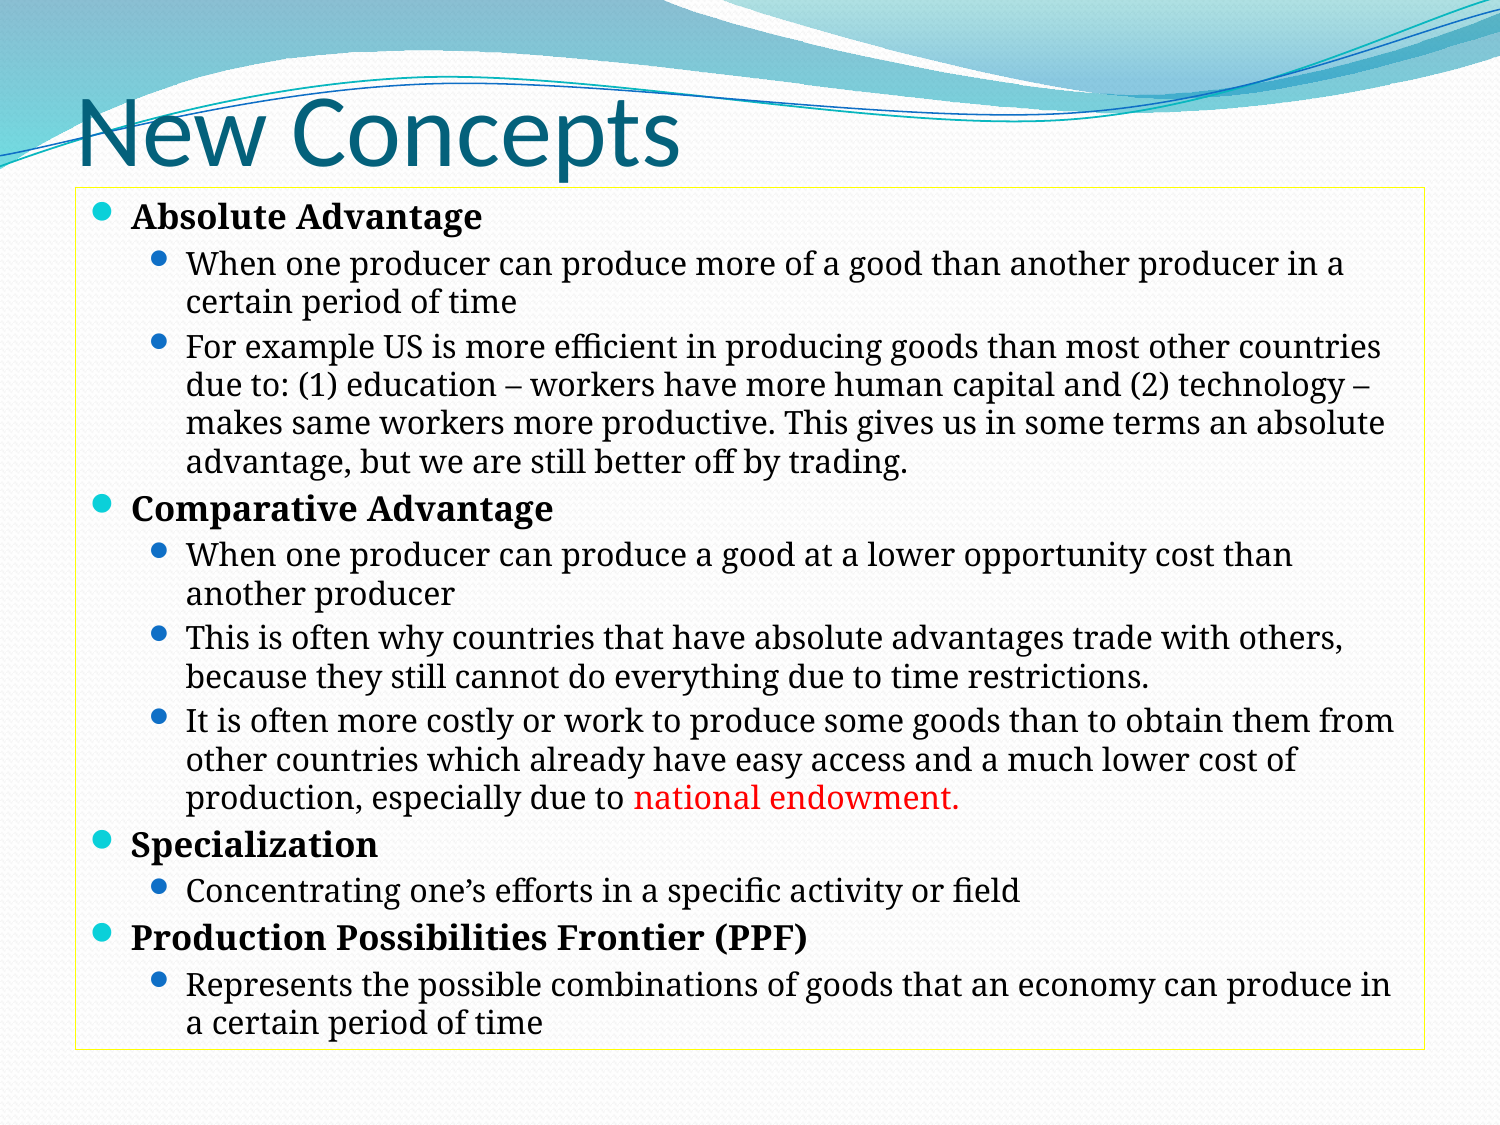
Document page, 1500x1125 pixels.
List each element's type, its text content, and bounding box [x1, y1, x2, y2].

title New Concepts [75, 0, 1425, 187]
list Absolute Advantage When one producer can produce more of a good than another producer in a certain period of time For example US is more efficient in producing goods than most other countries due to: (1) education – workers have more human capital and (2) technology – makes same workers more productive. This gives us in some terms an absolute advantage, but we are still better off by trading. Comparative Advantage When one producer can produce a good at a lower opportunity cost than another producer This is often why countries that have absolute advantages trade with others, because they still cannot do everything due to time restrictions. It is often more costly or work to produce some goods than to obtain them from other countries which already have easy access and a much lower cost of production, especially due to national endowment. Specialization Concentrating one’s efforts in a specific activity or field Production Possibilities Frontier (PPF) Represents the possible combinations of goods that an economy can produce in a certain period of time [75, 187, 1425, 1050]
